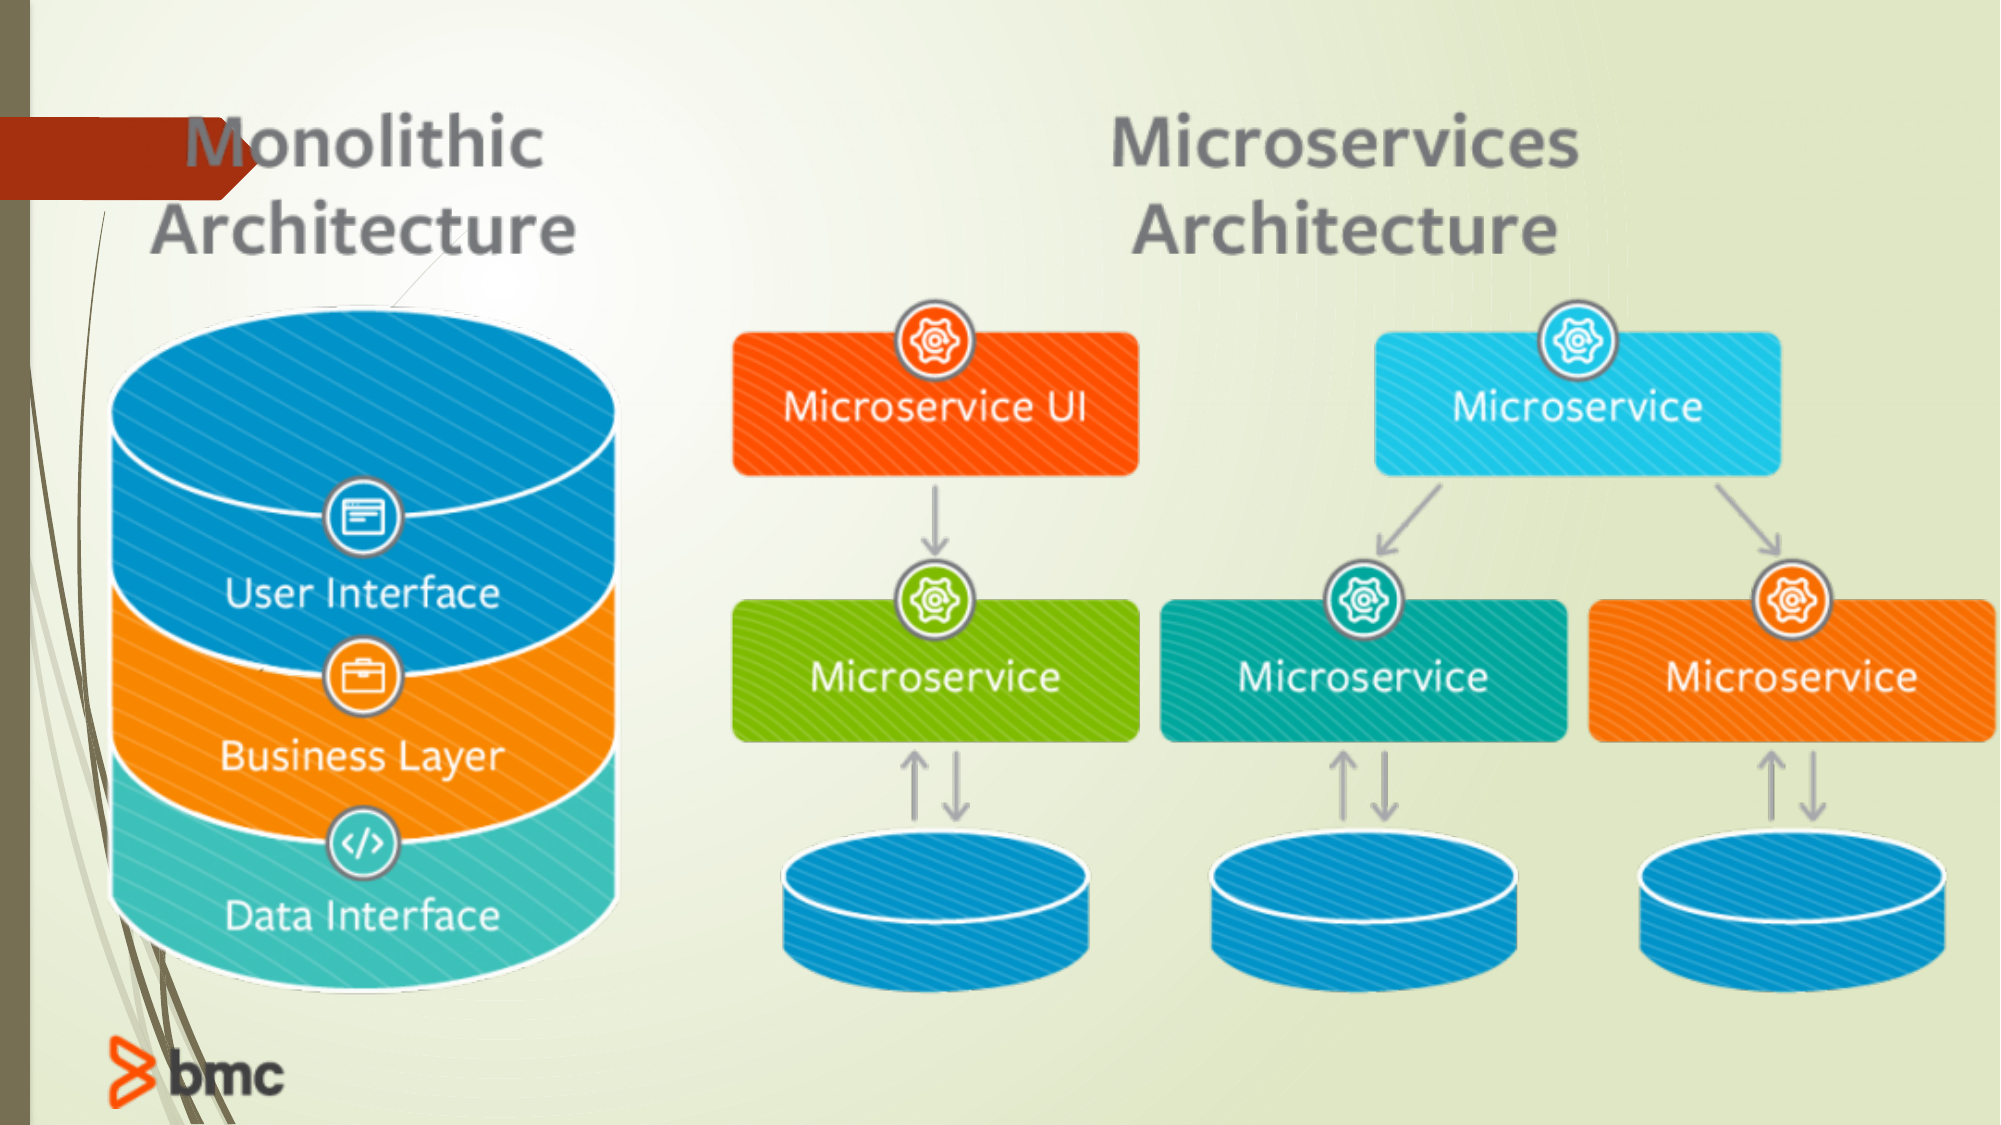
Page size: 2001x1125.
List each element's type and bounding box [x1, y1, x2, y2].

list [106, 102, 2000, 1109]
